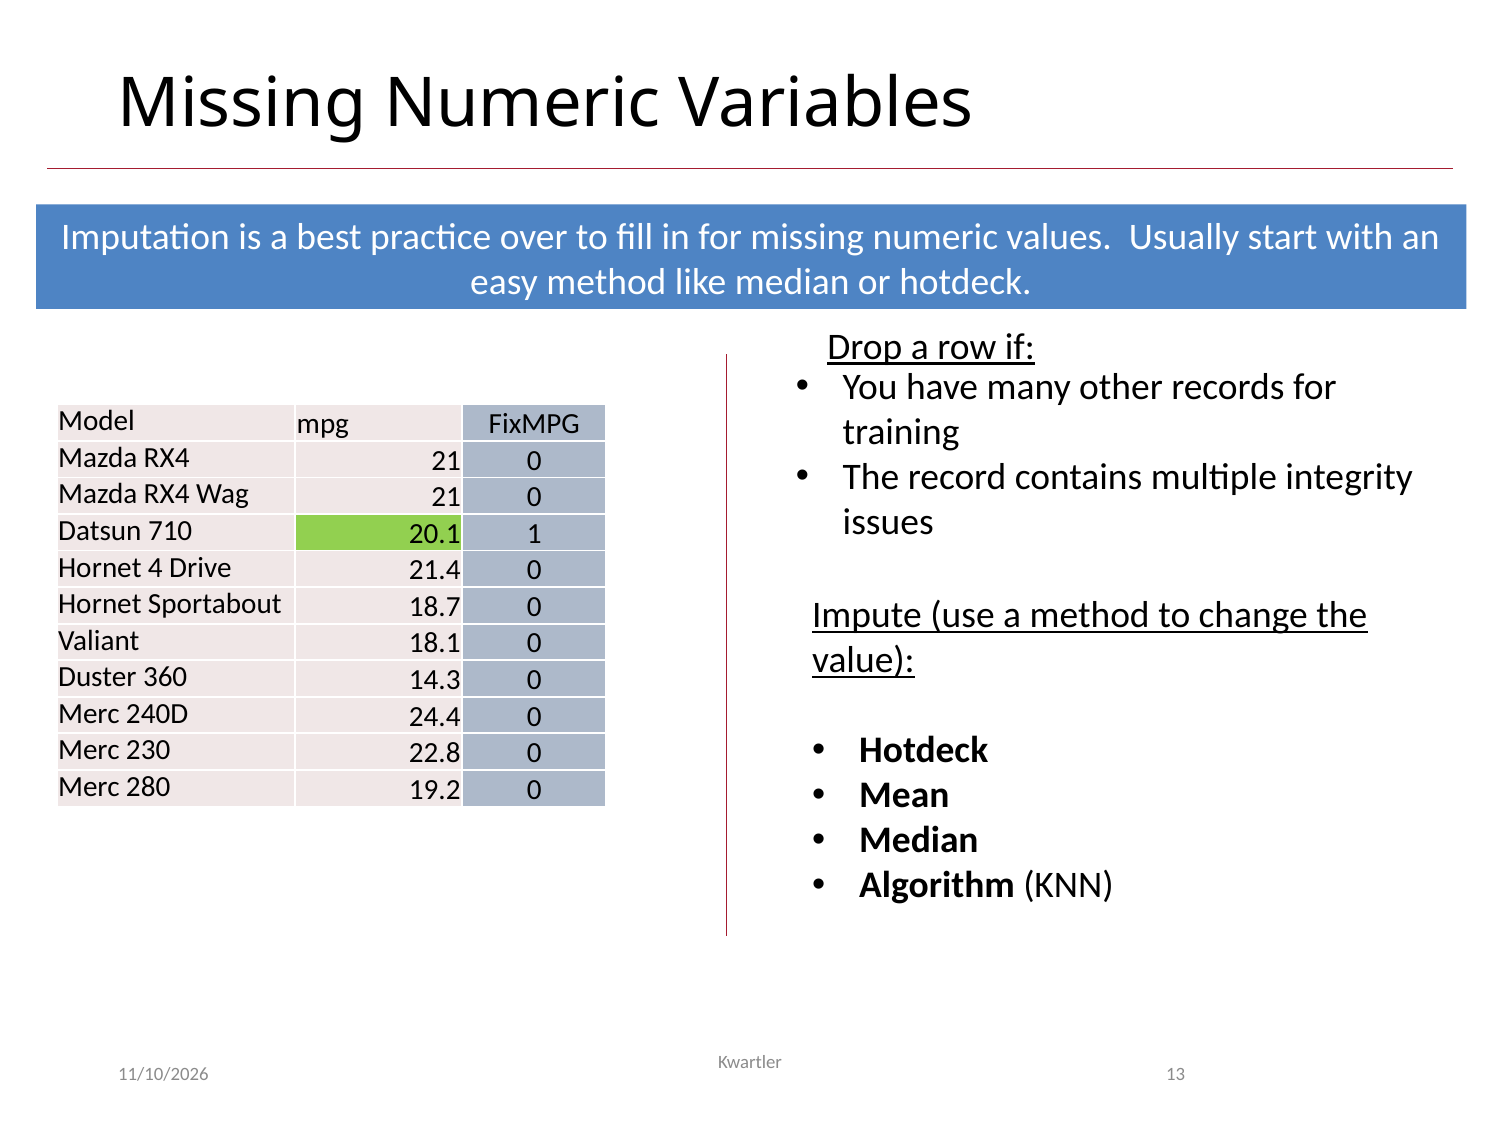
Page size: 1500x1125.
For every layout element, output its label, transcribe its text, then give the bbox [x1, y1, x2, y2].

table_cell 14.3 [296, 661, 461, 696]
table_cell 20.1 [296, 515, 461, 550]
table_cell 21 [296, 478, 461, 513]
table_cell Merc 230 [58, 734, 294, 769]
table_cell Duster 360 [58, 661, 294, 696]
text_box Impute (use a method to change the value): Hotdeck Mean Median Algorithm (KNN) [797, 583, 1472, 913]
table_cell 21.4 [296, 551, 461, 586]
table_cell 24.4 [296, 698, 461, 732]
table_cell 0 [463, 442, 605, 477]
table_cell 0 [463, 771, 605, 806]
table_cell 0 [463, 478, 605, 513]
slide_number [103, 1042, 441, 1103]
table_cell Merc 240D [58, 698, 294, 732]
table_cell 18.1 [296, 625, 461, 659]
table_cell 0 [463, 661, 605, 696]
table_cell 18.7 [296, 588, 461, 623]
table_cell 0 [463, 734, 605, 769]
table_cell Merc 280 [58, 771, 294, 806]
text_box Kwartler [496, 1042, 1004, 1103]
title Missing Numeric Variables [103, 59, 1397, 157]
table_cell 19.2 [296, 771, 461, 806]
table_cell Valiant [58, 625, 294, 659]
table_cell 22.8 [296, 734, 461, 769]
table_cell 21 [296, 442, 461, 477]
table_cell Mazda RX4 Wag [58, 478, 294, 513]
table_header Model [58, 405, 294, 440]
table_header mpg [296, 405, 461, 440]
text_box You have many other records for training The record contains multiple integrity issues [781, 354, 1441, 549]
table_header FixMPG [463, 405, 605, 440]
slide_number 13 [1059, 1042, 1200, 1103]
table_cell Datsun 710 [58, 515, 294, 550]
table_cell Hornet 4 Drive [58, 551, 294, 586]
table_cell 0 [463, 588, 605, 623]
table_cell Hornet Sportabout [58, 588, 294, 623]
table_cell 0 [463, 551, 605, 586]
table_cell Mazda RX4 [58, 442, 294, 477]
table_cell 0 [463, 698, 605, 732]
text_box Imputation is a best practice over to fill in for missing numeric values. Usually start with an easy method like median or hotdeck. [36, 204, 1467, 309]
table_cell 1 [463, 515, 605, 550]
table_cell 0 [463, 625, 605, 659]
text_box Drop a row if: [812, 314, 1050, 375]
